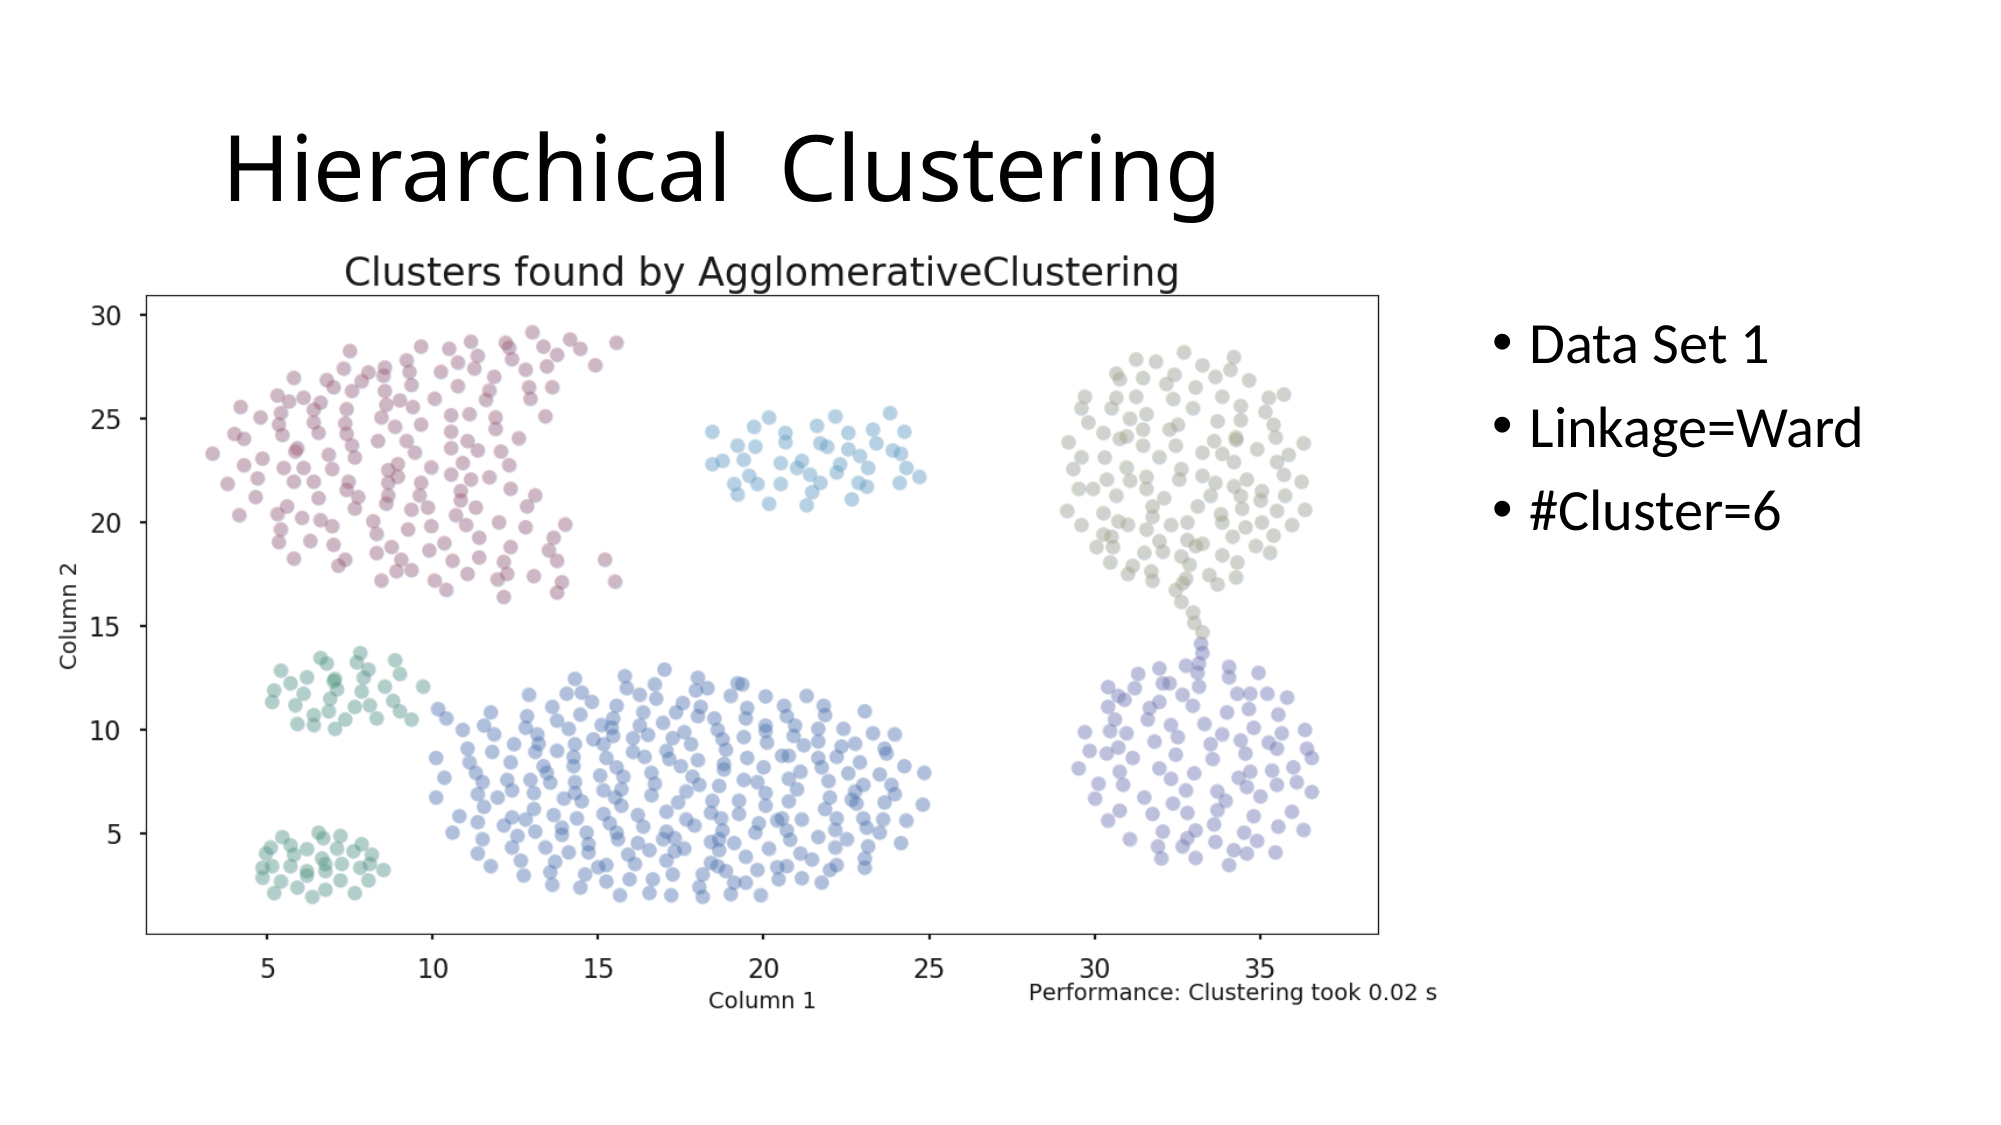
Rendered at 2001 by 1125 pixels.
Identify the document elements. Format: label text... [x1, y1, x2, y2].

text_box Hierarchical Clustering [207, 62, 1933, 281]
picture [26, 238, 1478, 1020]
text_box Data Set 1 Linkage=Ward #Cluster=6 [1478, 305, 2000, 1020]
